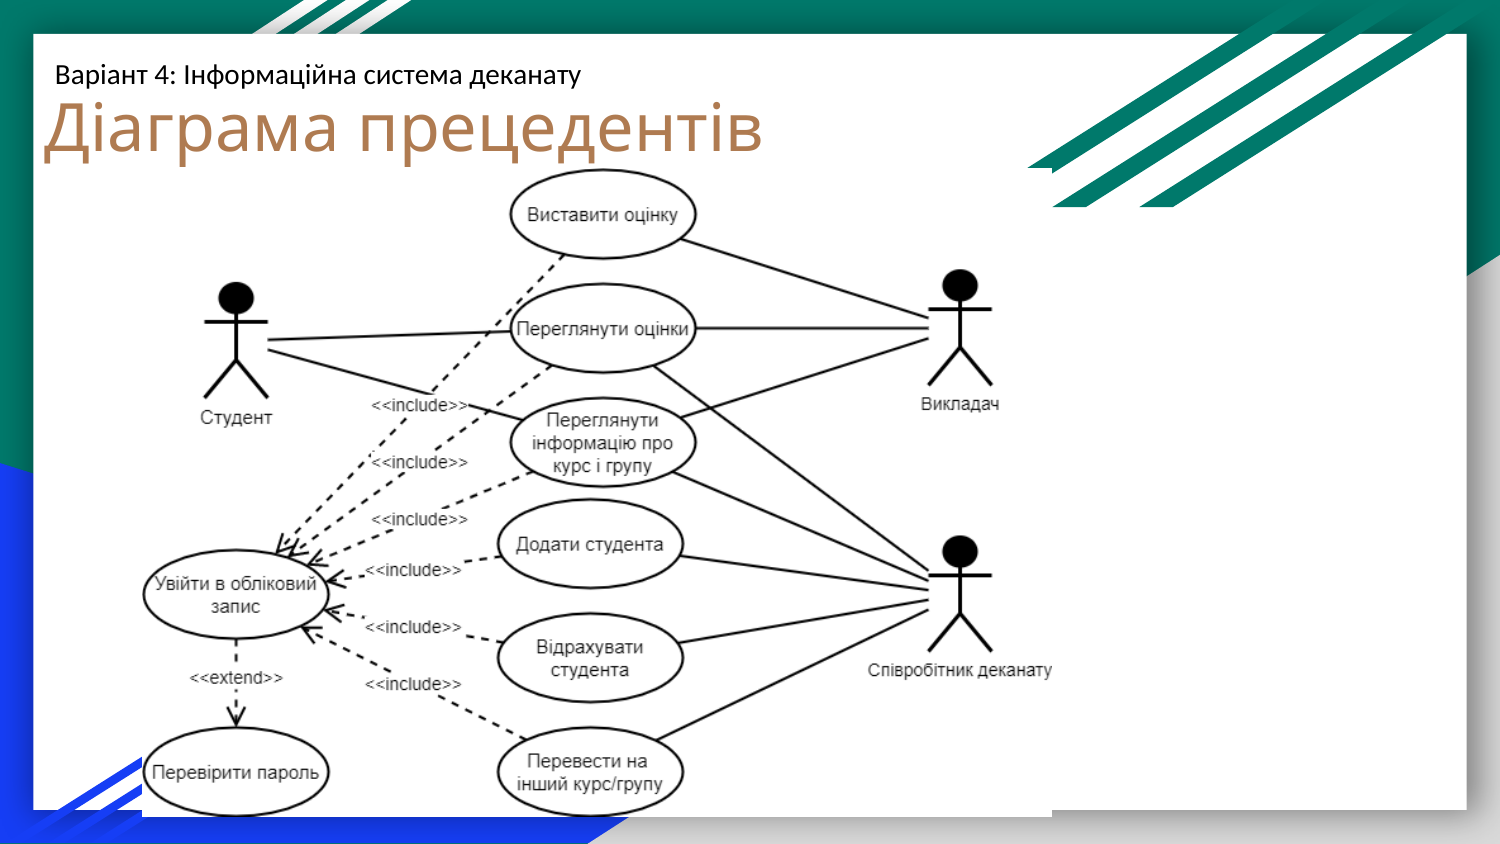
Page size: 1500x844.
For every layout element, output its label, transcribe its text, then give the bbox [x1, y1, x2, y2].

text_box Варіант 4: Інформаційна система деканату [40, 40, 641, 105]
picture [142, 168, 1052, 817]
title Діаграма прецедентів [0, 40, 927, 210]
